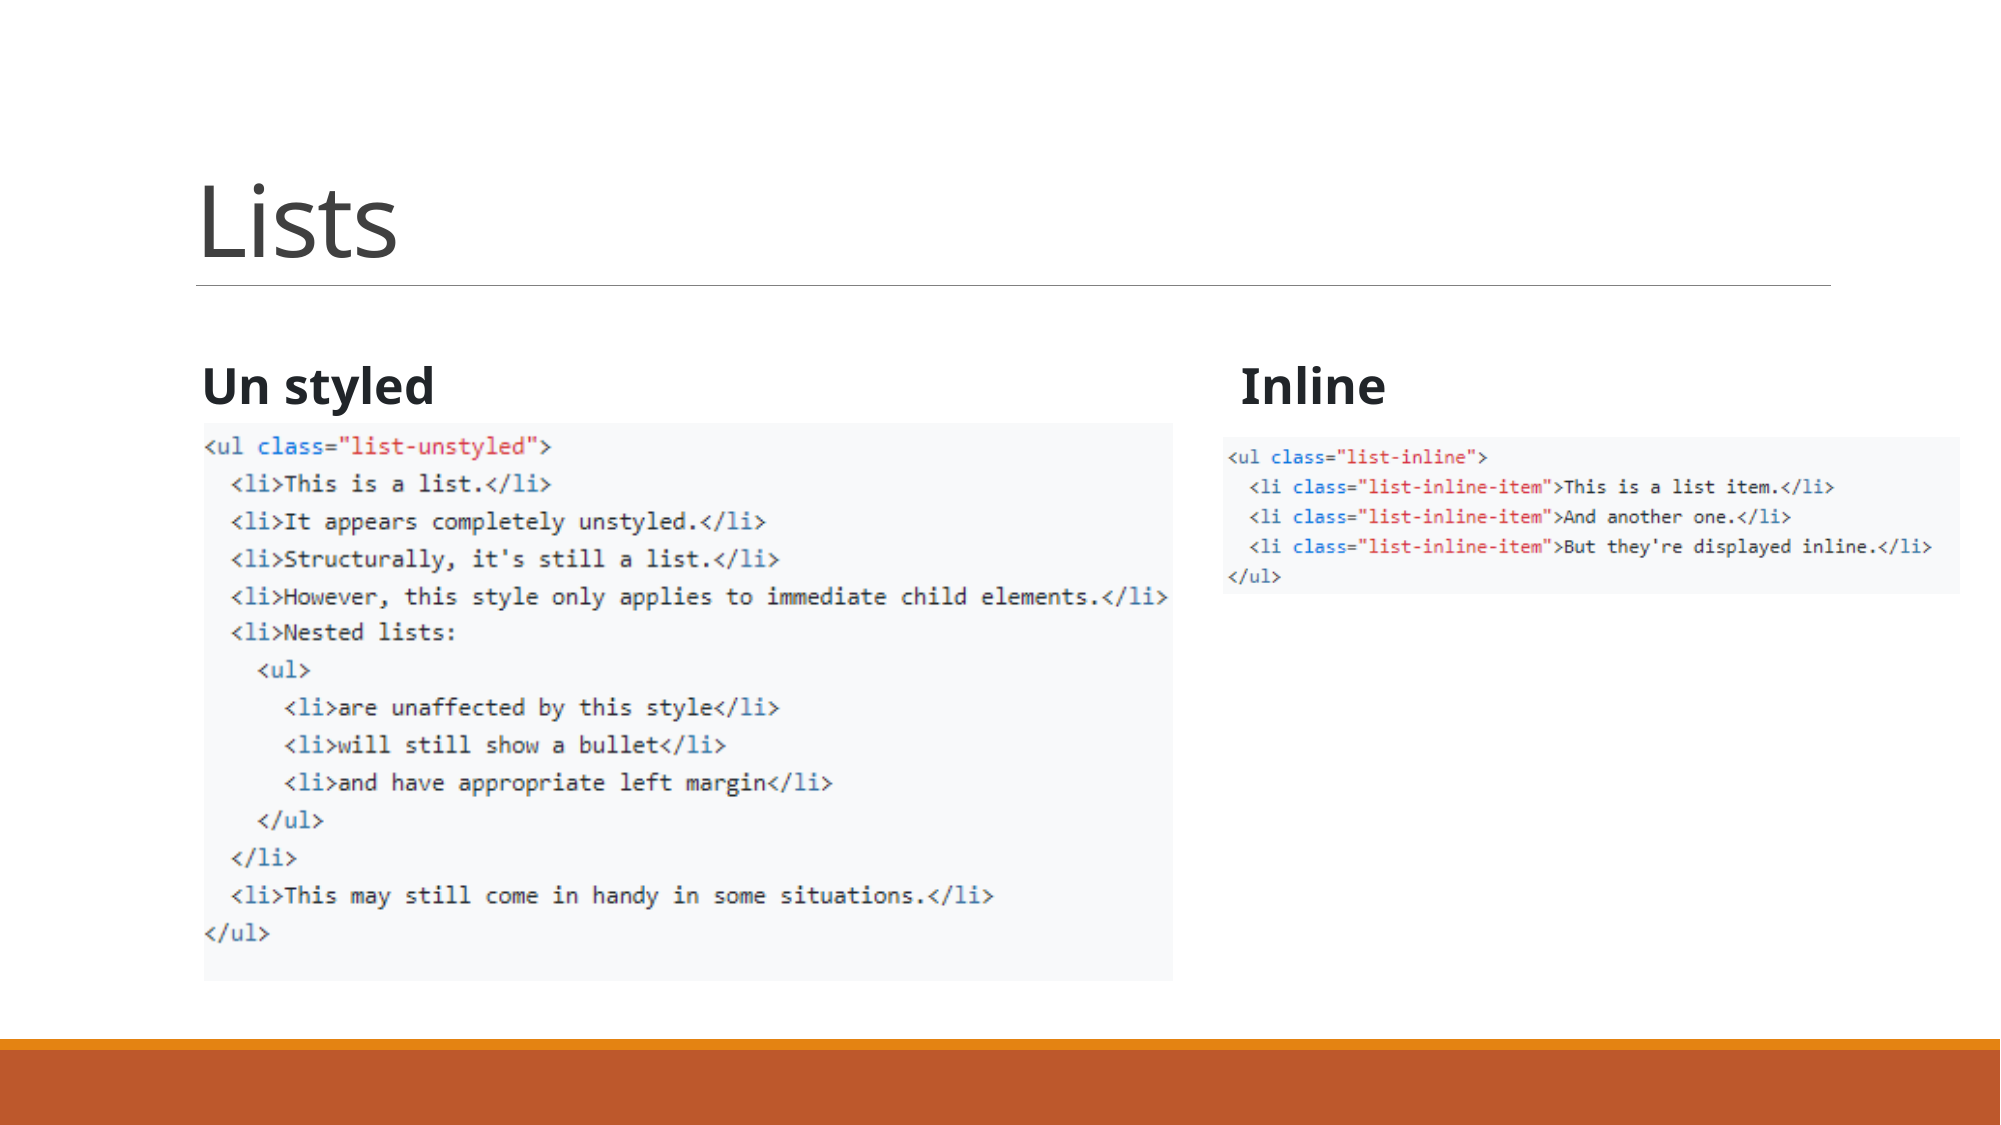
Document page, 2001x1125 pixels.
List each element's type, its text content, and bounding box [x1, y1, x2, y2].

picture [204, 423, 1173, 981]
text_box Un styled [186, 347, 451, 422]
title Lists [180, 47, 1830, 285]
picture [1222, 436, 1960, 594]
text_box Inline [1227, 347, 1402, 422]
